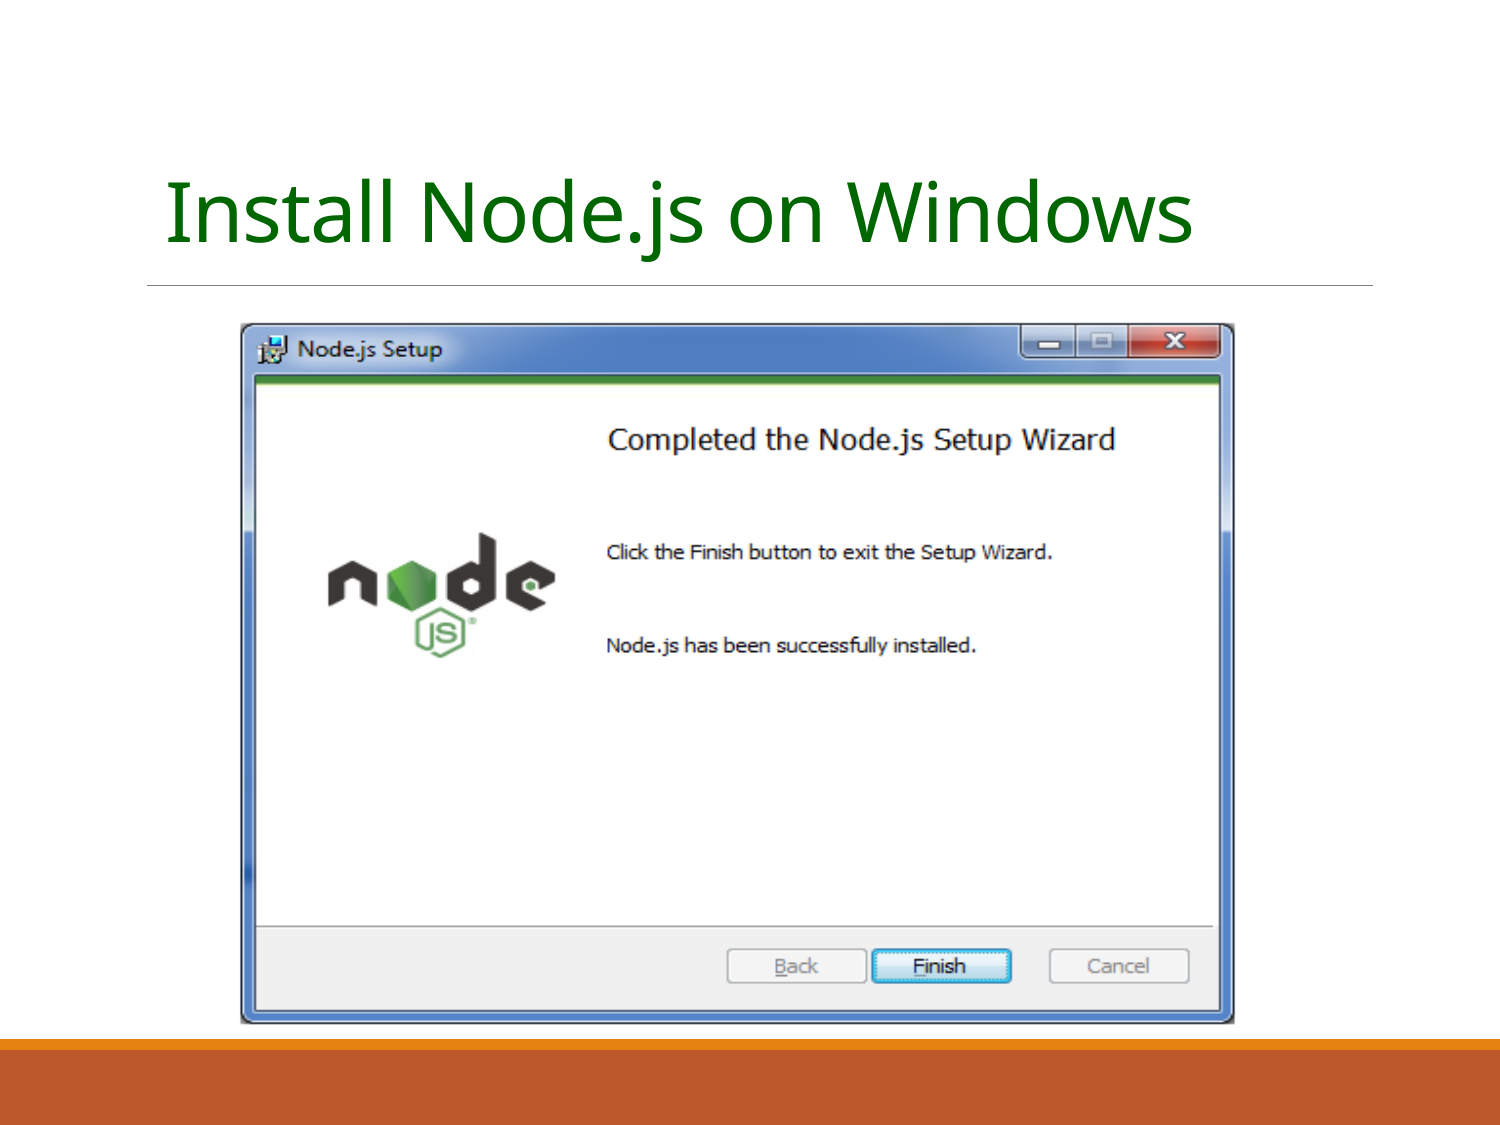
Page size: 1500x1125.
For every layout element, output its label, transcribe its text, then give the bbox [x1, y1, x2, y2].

picture [236, 319, 1239, 1029]
title Install Node.js on Windows [150, 157, 1500, 276]
